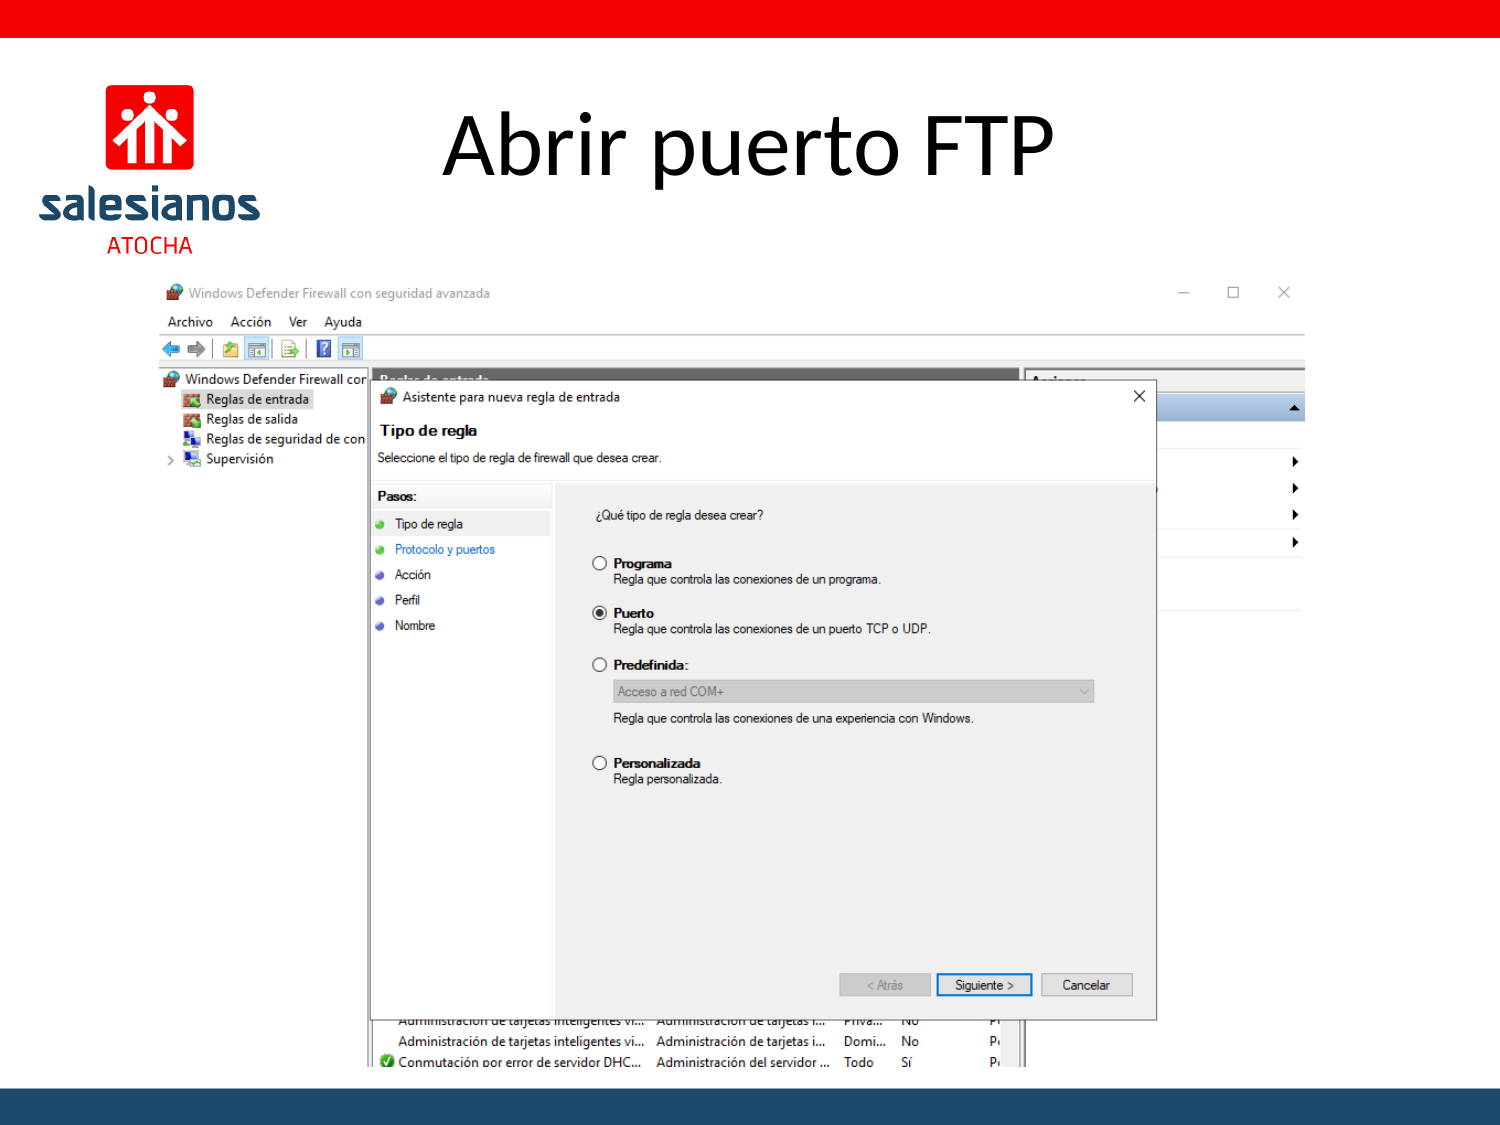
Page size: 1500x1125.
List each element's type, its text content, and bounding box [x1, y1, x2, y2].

picture [0, 0, 1500, 1125]
title Abrir puerto FTP [74, 44, 1426, 233]
